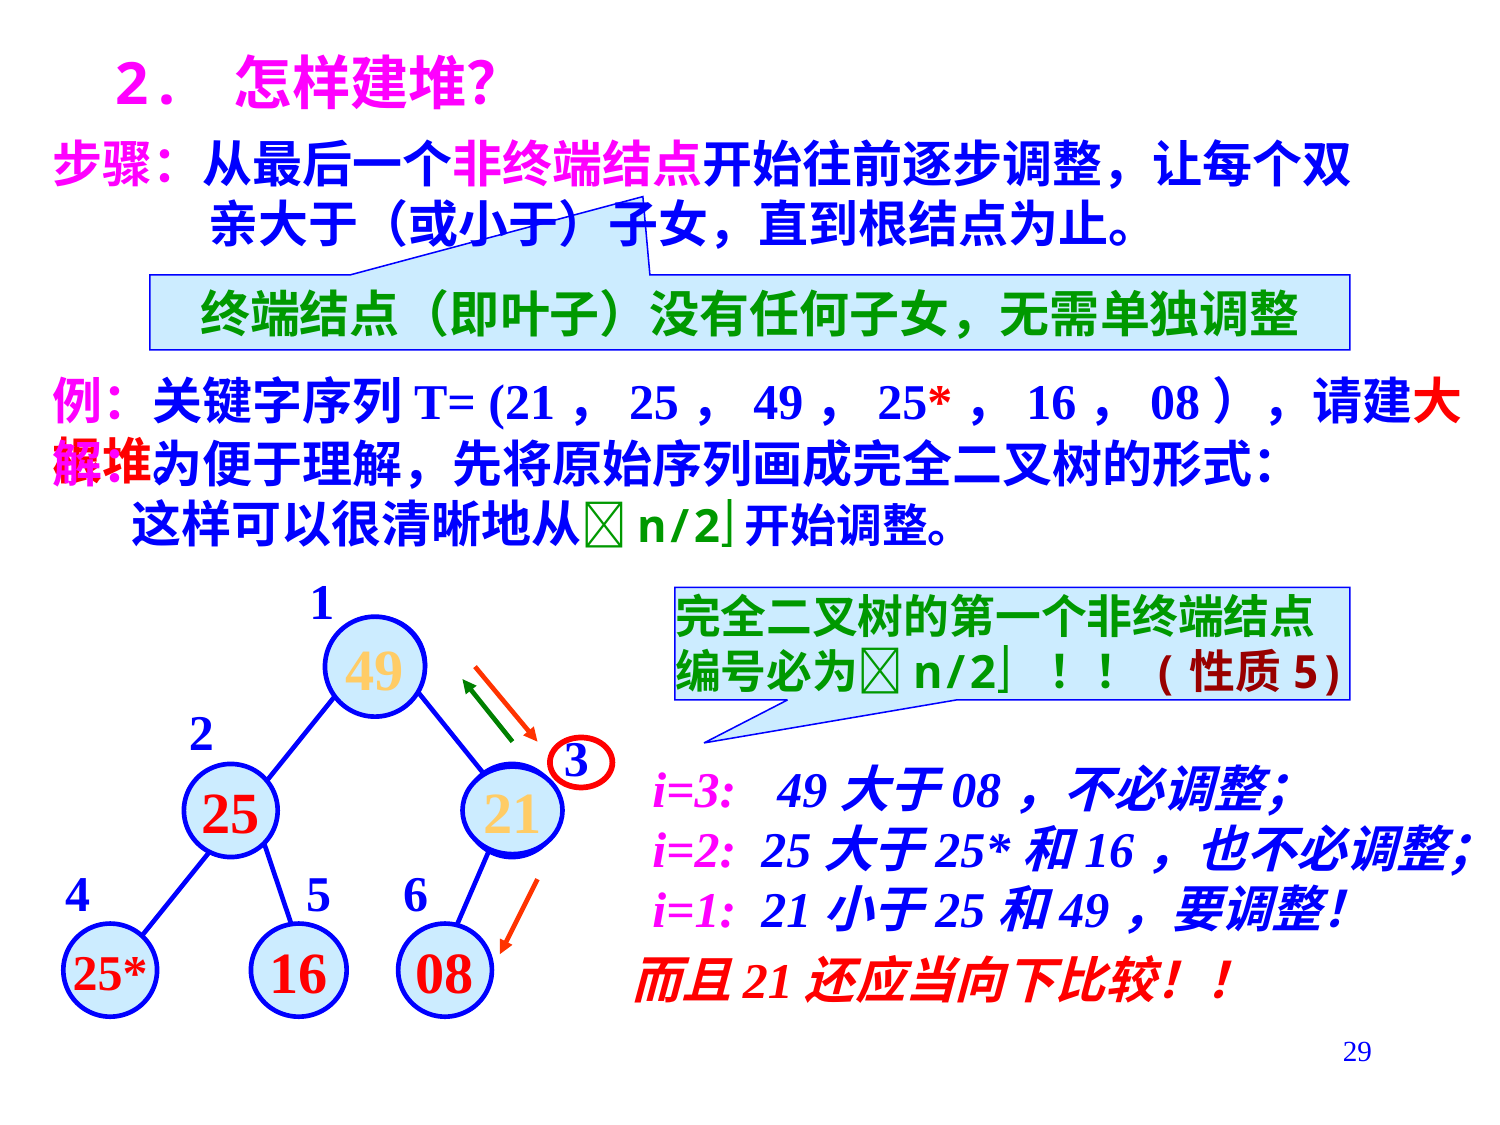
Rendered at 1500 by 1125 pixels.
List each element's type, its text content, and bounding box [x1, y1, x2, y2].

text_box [49, 562, 605, 1017]
slide_number 29 [1074, 1024, 1388, 1101]
text_box 49大于08，不必调整； i=2: 25大于25*和16，也不必调整； i=1: 21小于25和49，要调整！ [637, 749, 1463, 945]
text_box [609, 751, 613, 774]
text_box 而且21还应当向下比较！！ [616, 941, 1270, 1017]
text_box 步骤：从最后一个非终端结点开始往前逐步调整，让每个双亲大于（或小于）子女，直到根结点为止。 [37, 124, 1375, 260]
text_box 完全二叉树的第一个非终端结点编号必为n/2 ！！(性质5) [674, 587, 1350, 743]
text_box 终端结点（即叶子）没有任何子女，无需单独调整 [149, 260, 1350, 350]
title 2. 怎样建堆？ [99, 50, 563, 113]
text_box 例：关键字序列T= (21，25，49，25*，16，08），请建大根堆。 [37, 362, 1500, 498]
text_box 解：为便于理解，先将原始序列画成完全二叉树的形式： 这样可以很清晰地从n/2开始调整。 [37, 424, 1375, 560]
